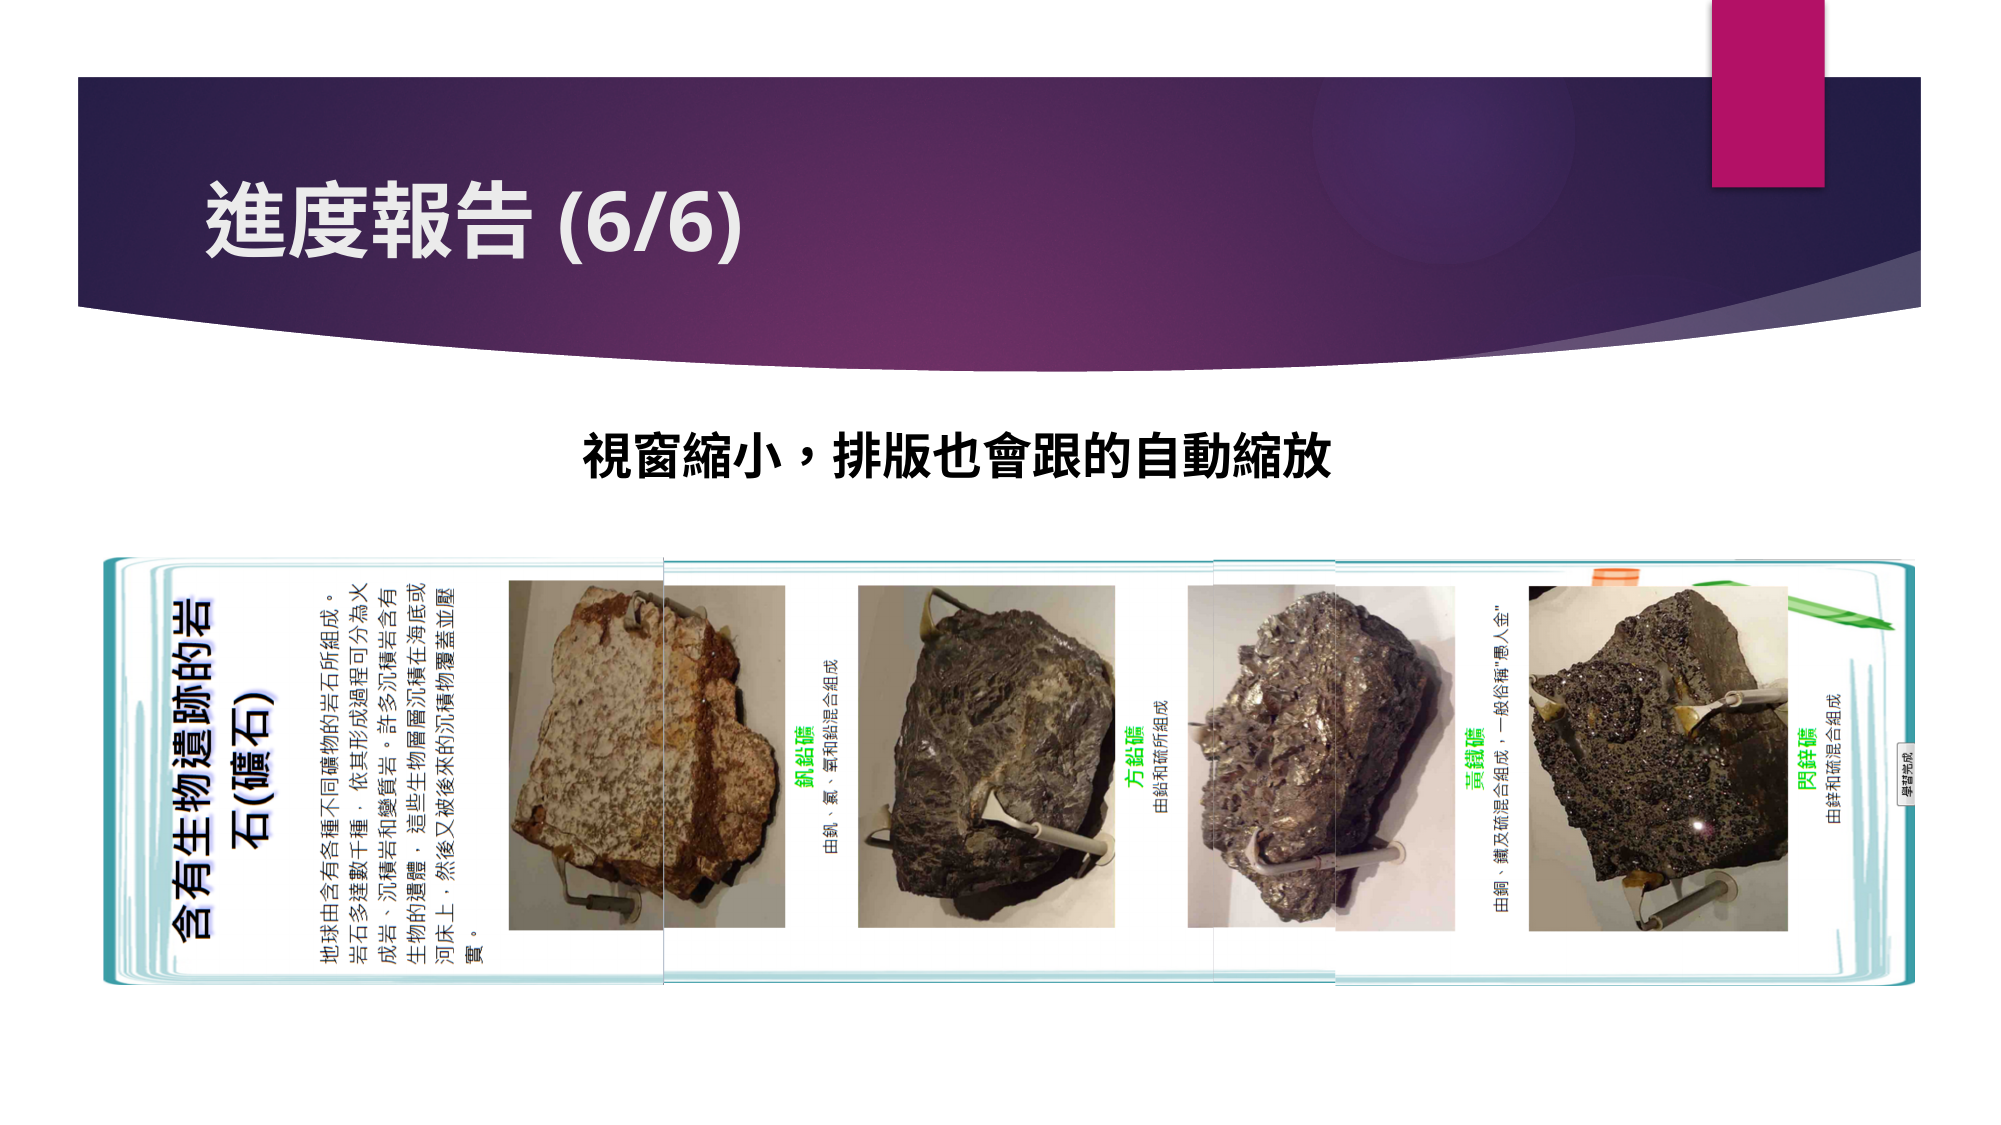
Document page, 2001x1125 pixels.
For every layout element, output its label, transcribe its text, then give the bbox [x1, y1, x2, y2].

picture [104, 558, 169, 985]
picture [598, 496, 1213, 1047]
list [169, 490, 598, 1052]
title 進度報告(6/6) [189, 159, 1627, 276]
picture [1214, 482, 1915, 1063]
text_box 視窗縮小，排版也會跟的自動縮放 [567, 416, 1348, 492]
